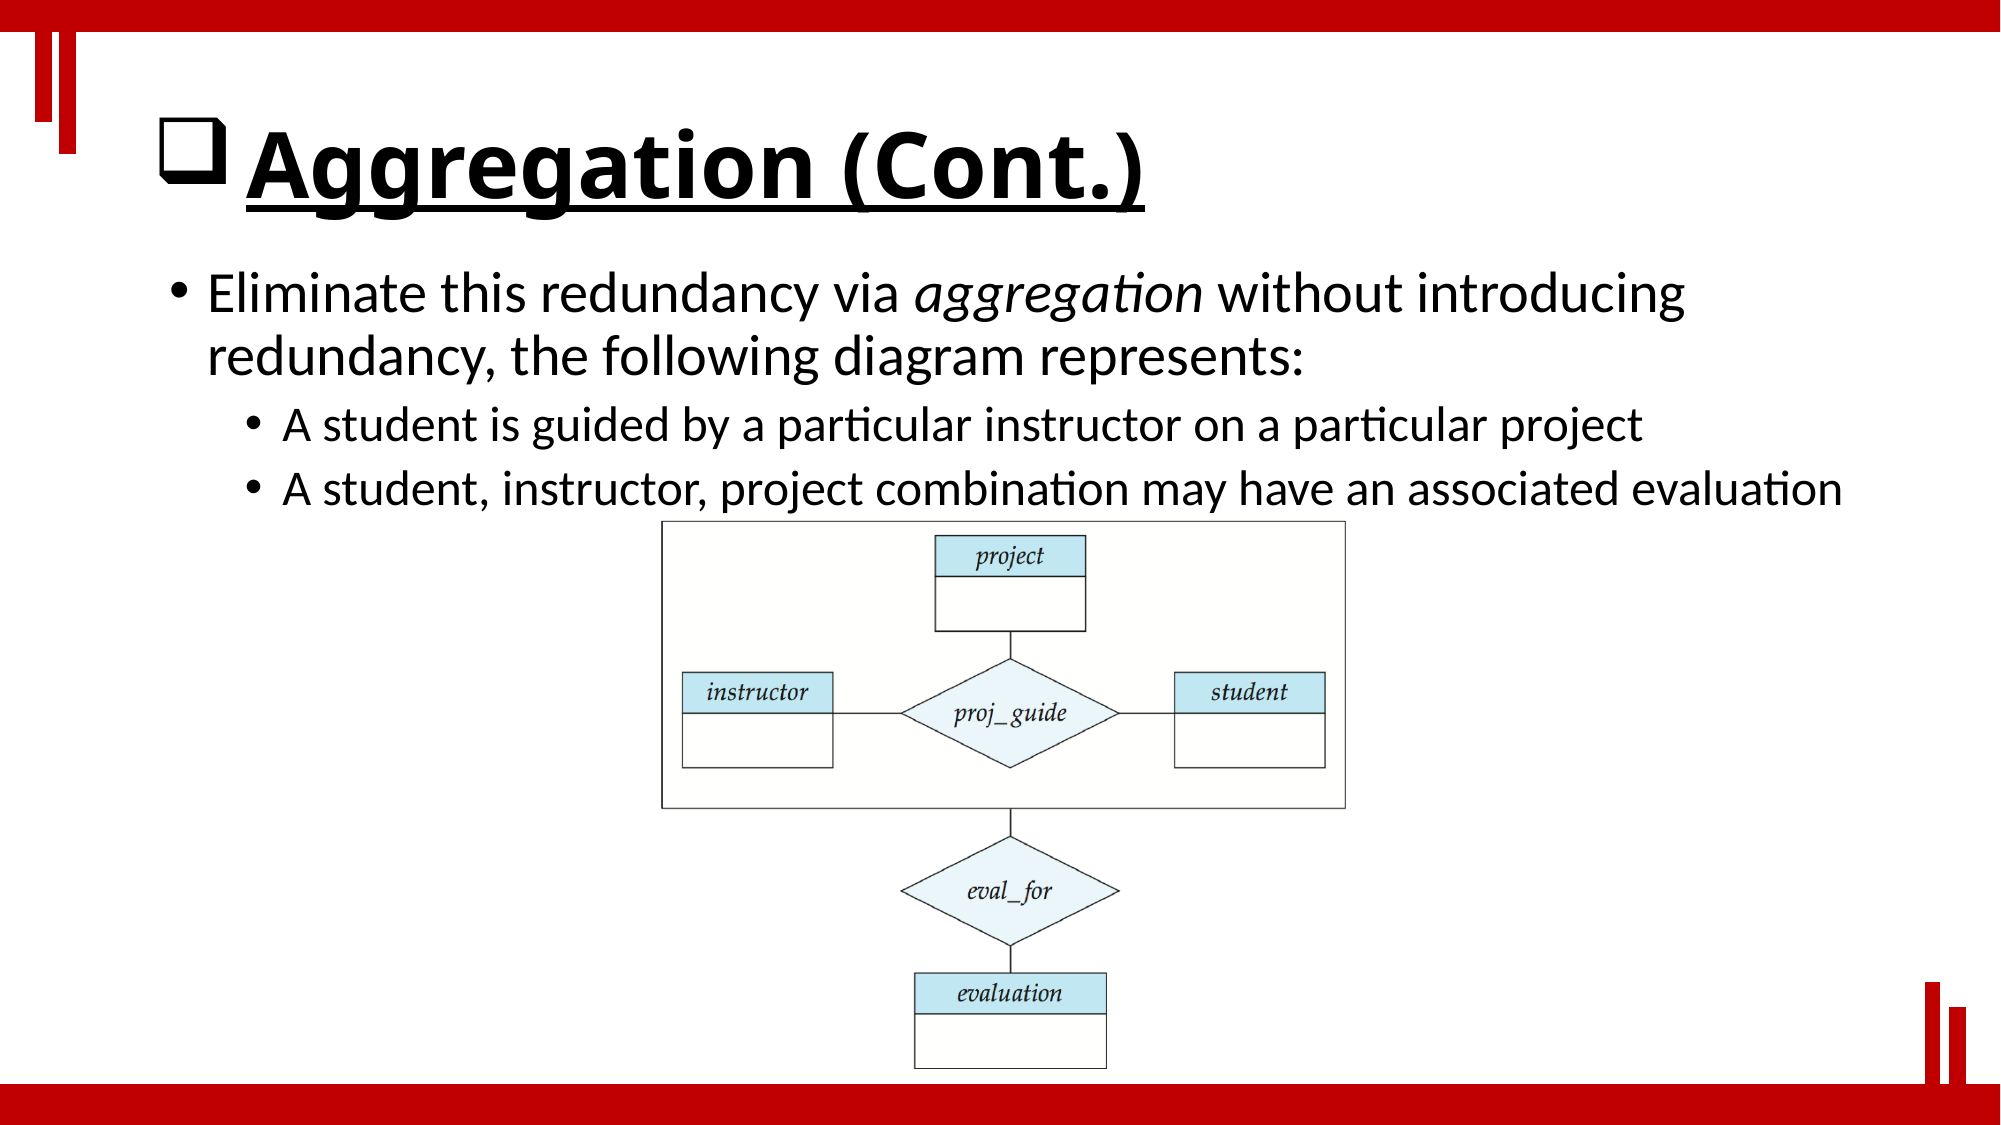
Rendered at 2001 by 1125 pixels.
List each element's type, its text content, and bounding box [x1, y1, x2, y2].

text_box Eliminate this redundancy via aggregation without introducing redundancy, the following diagram represents: A student is guided by a particular instructor on a particular project A student, instructor, project combination may have an associated evaluation [154, 254, 1863, 546]
picture [661, 519, 1346, 1069]
title Aggregation (Cont.) [137, 59, 1863, 278]
